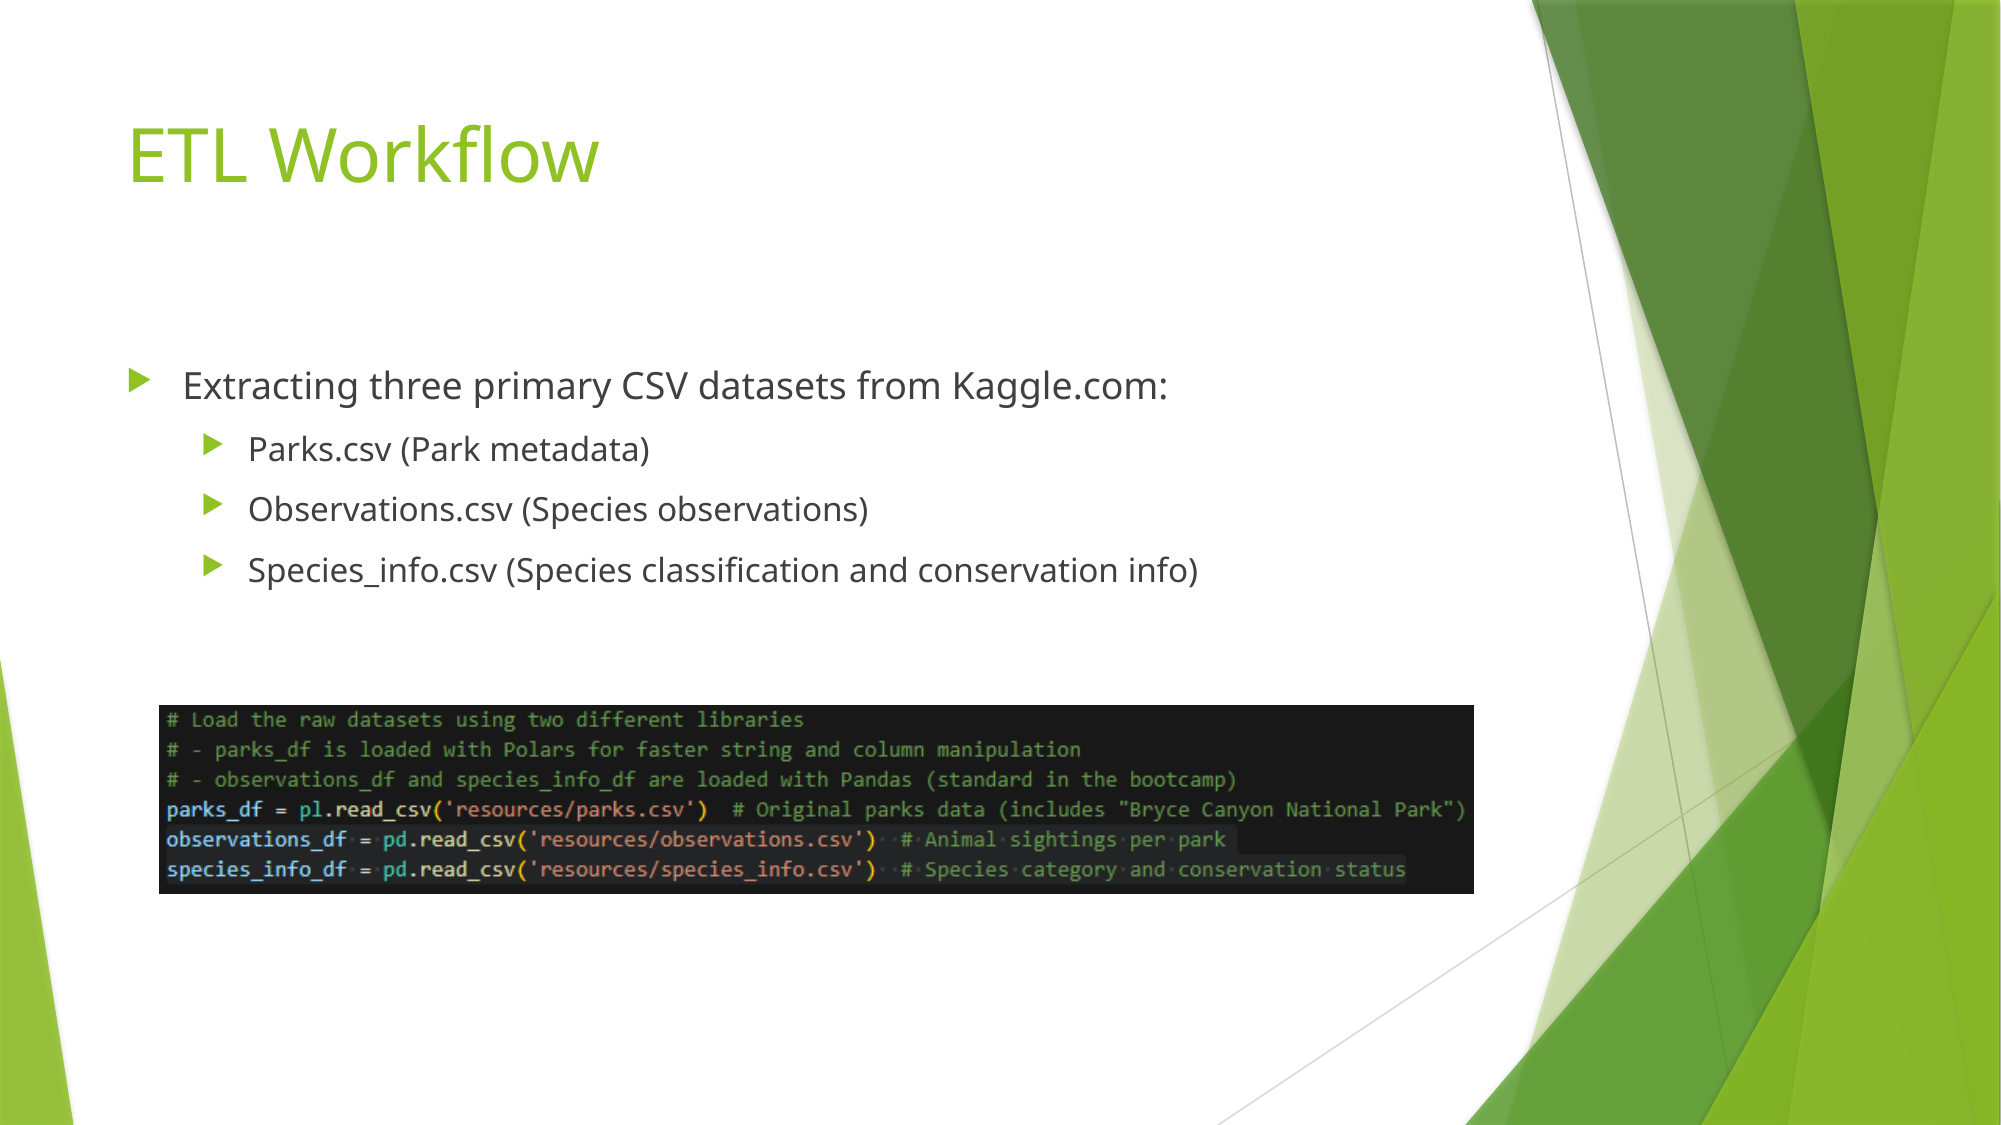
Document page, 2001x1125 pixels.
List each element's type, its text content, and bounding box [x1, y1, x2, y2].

list Extracting three primary CSV datasets from Kaggle.com: Parks.csv (Park metadata) Observations.csv (Species observations) Species_info.csv (Species classification and conservation info) [111, 354, 1617, 992]
title ETL Workflow [111, 99, 1522, 317]
picture [158, 705, 1474, 894]
